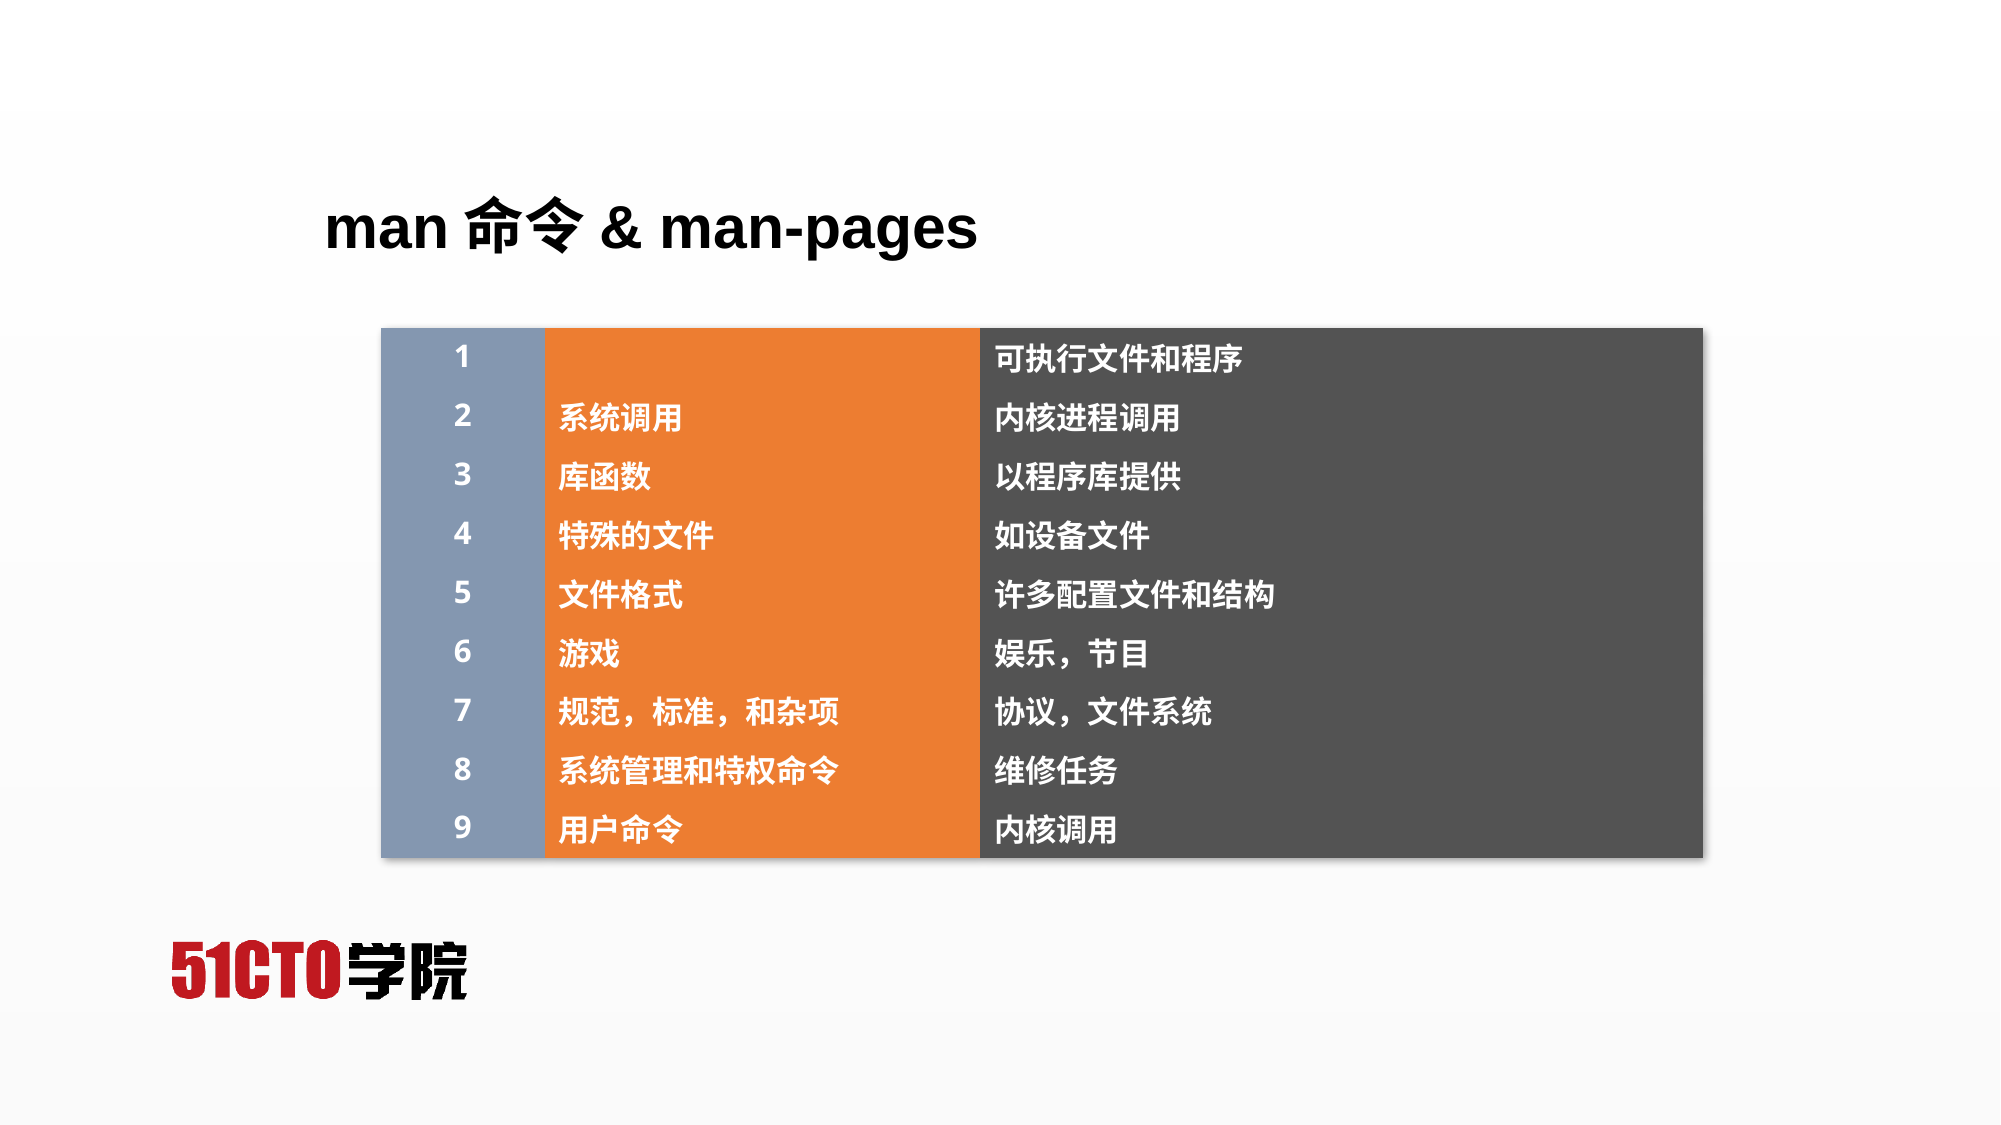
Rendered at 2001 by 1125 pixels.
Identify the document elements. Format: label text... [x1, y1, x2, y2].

table_header 1 [381, 328, 545, 387]
table_cell 规范，标准，和杂项 [545, 681, 980, 740]
table_cell 系统调用 [545, 387, 980, 445]
table_cell 8 [381, 740, 545, 799]
table_cell 7 [381, 681, 545, 740]
picture [172, 940, 467, 1000]
table_cell 游戏 [545, 622, 980, 681]
table_cell 3 [381, 445, 545, 504]
table_cell 9 [381, 799, 545, 858]
table_cell 以程序库提供 [980, 445, 1703, 504]
table_cell 系统管理和特权命令 [545, 740, 980, 799]
table_cell 许多配置文件和结构 [980, 563, 1703, 622]
table_header 可执行文件和程序 [980, 328, 1703, 387]
table_cell 协议，文件系统 [980, 681, 1703, 740]
table_cell 特殊的文件 [545, 504, 980, 563]
table_cell 维修任务 [980, 740, 1703, 799]
table_cell 娱乐，节目 [980, 622, 1703, 681]
table_cell 2 [381, 387, 545, 445]
table_cell 内核调用 [980, 799, 1703, 858]
table_cell 6 [381, 622, 545, 681]
table_cell 库函数 [545, 445, 980, 504]
table_cell 内核进程调用 [980, 387, 1703, 445]
table_cell 5 [381, 563, 545, 622]
table_cell 文件格式 [545, 563, 980, 622]
table_cell 用户命令 [545, 799, 980, 858]
text_box man命令& man-pages [324, 146, 1675, 303]
table_cell 4 [381, 504, 545, 563]
table_cell 如设备文件 [980, 504, 1703, 563]
table_header [545, 328, 980, 387]
